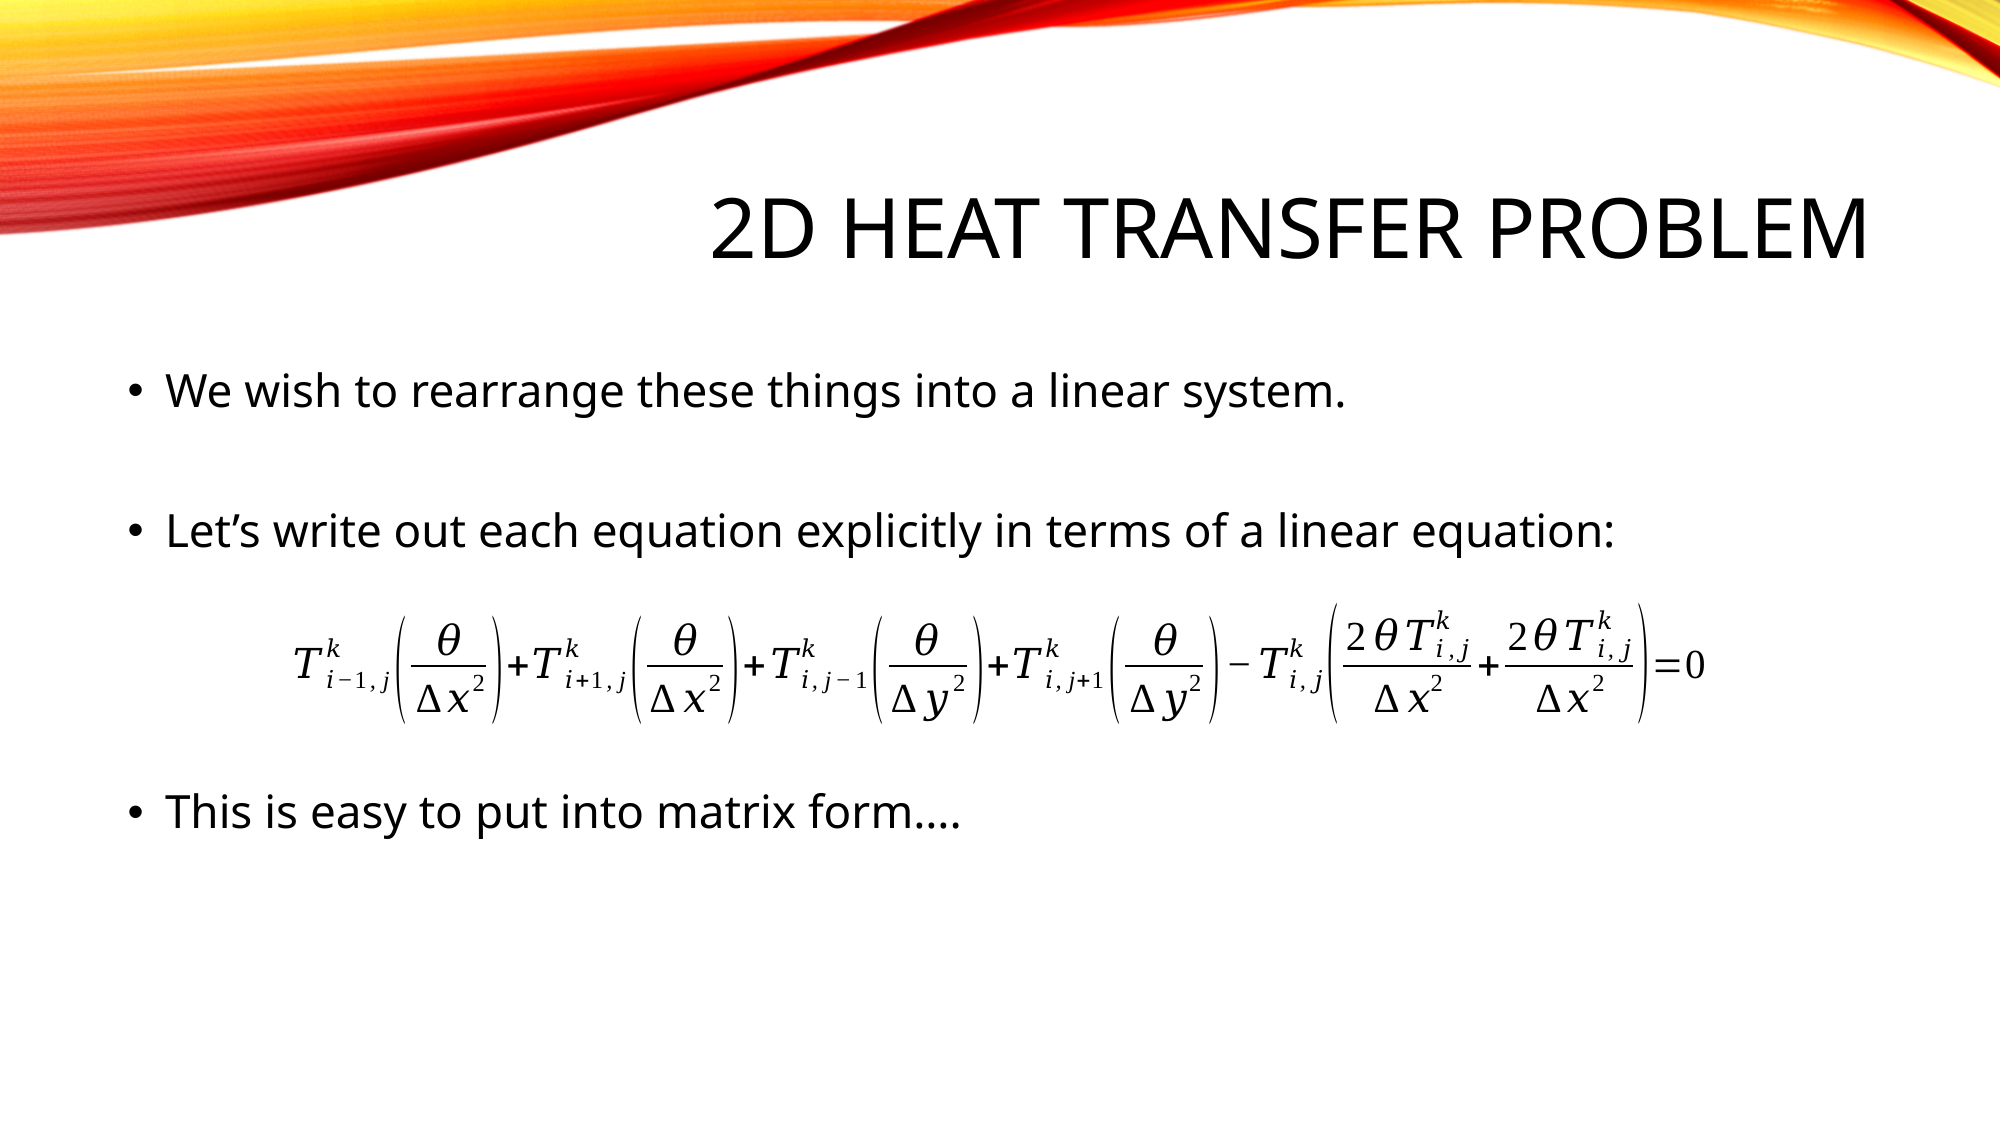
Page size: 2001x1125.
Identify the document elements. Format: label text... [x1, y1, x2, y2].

picture [0, 0, 2000, 237]
title 2D Heat Transfer Problem [474, 125, 1888, 338]
list We wish to rearrange these things into a linear system. Let’s write out each equation explicitly in terms of a linear equation: This is easy to put into matrix form…. [112, 360, 1888, 1021]
